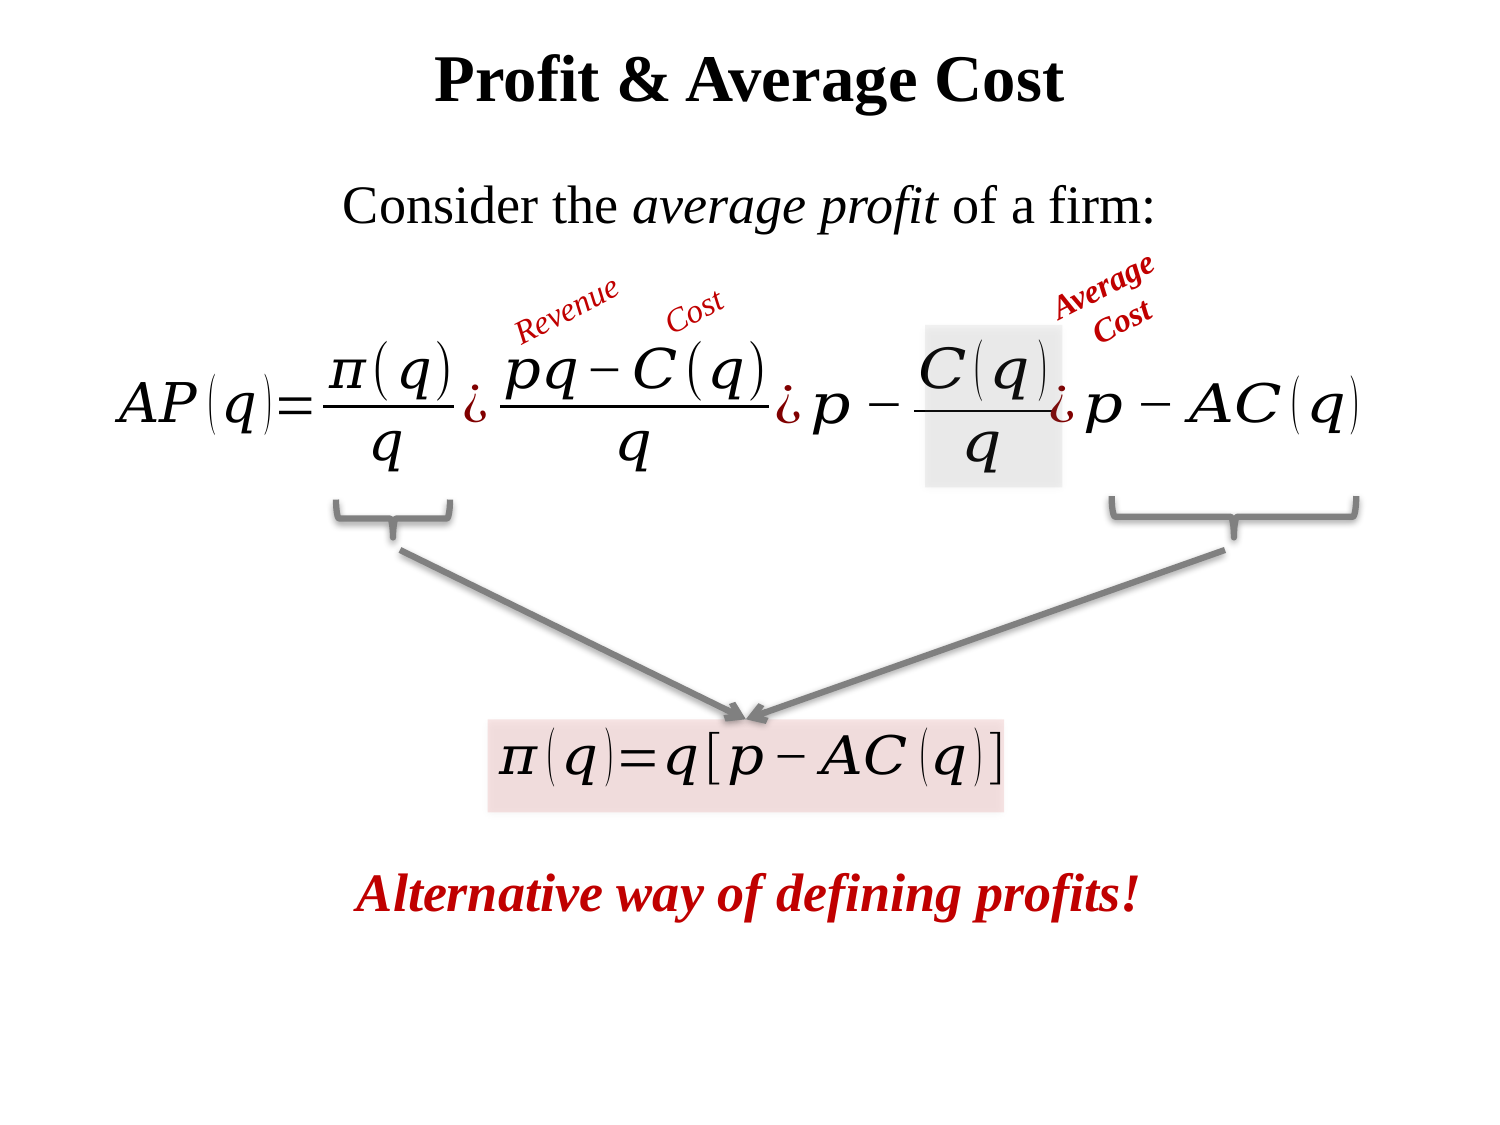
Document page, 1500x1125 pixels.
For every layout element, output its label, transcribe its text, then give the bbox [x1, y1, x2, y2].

text_box [924, 324, 1063, 488]
text_box [487, 729, 1005, 813]
text_box Cost [635, 262, 750, 357]
text_box Average Cost [1023, 242, 1200, 378]
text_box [399, 549, 744, 720]
text_box Consider the average profit of a firm: [143, 162, 1357, 243]
text_box Revenue [487, 249, 644, 367]
text_box [333, 499, 453, 540]
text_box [745, 549, 1226, 720]
text_box Alternative way of defining profits! [143, 849, 1357, 930]
title Profit & Average Cost [49, 0, 1451, 151]
text_box [1109, 496, 1359, 540]
